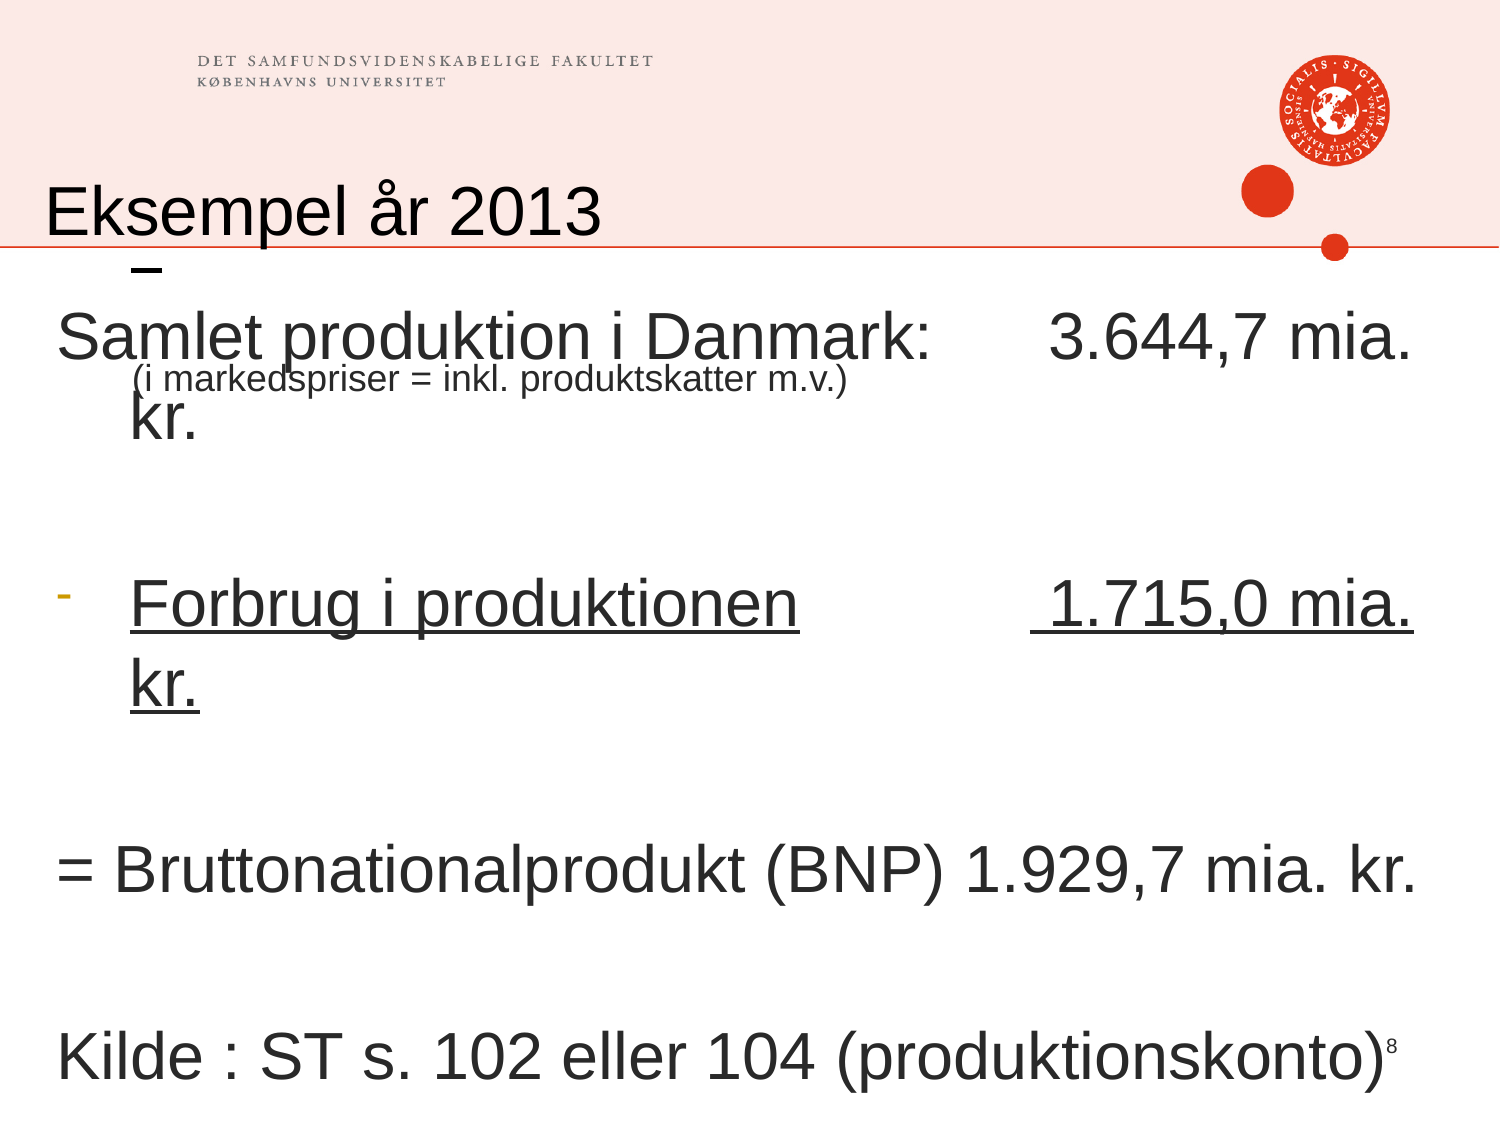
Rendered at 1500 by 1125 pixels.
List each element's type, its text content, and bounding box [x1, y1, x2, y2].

text_box (i markedspriser = inkl. produktskatter m.v.) [117, 346, 938, 406]
list Samlet produktion i Danmark: 3.644,7 mia. kr. Forbrug i produktionen 1.715,0 mia. kr. = Bruttonationalprodukt (BNP) 1.929,7 mia. kr. Kilde : ST s. 102 eller 104 (produktionskonto) [40, 285, 1460, 972]
title Eksempel år 2013 [29, 57, 1204, 258]
picture [0, 0, 1500, 268]
slide_number 8 [1099, 1024, 1413, 1101]
